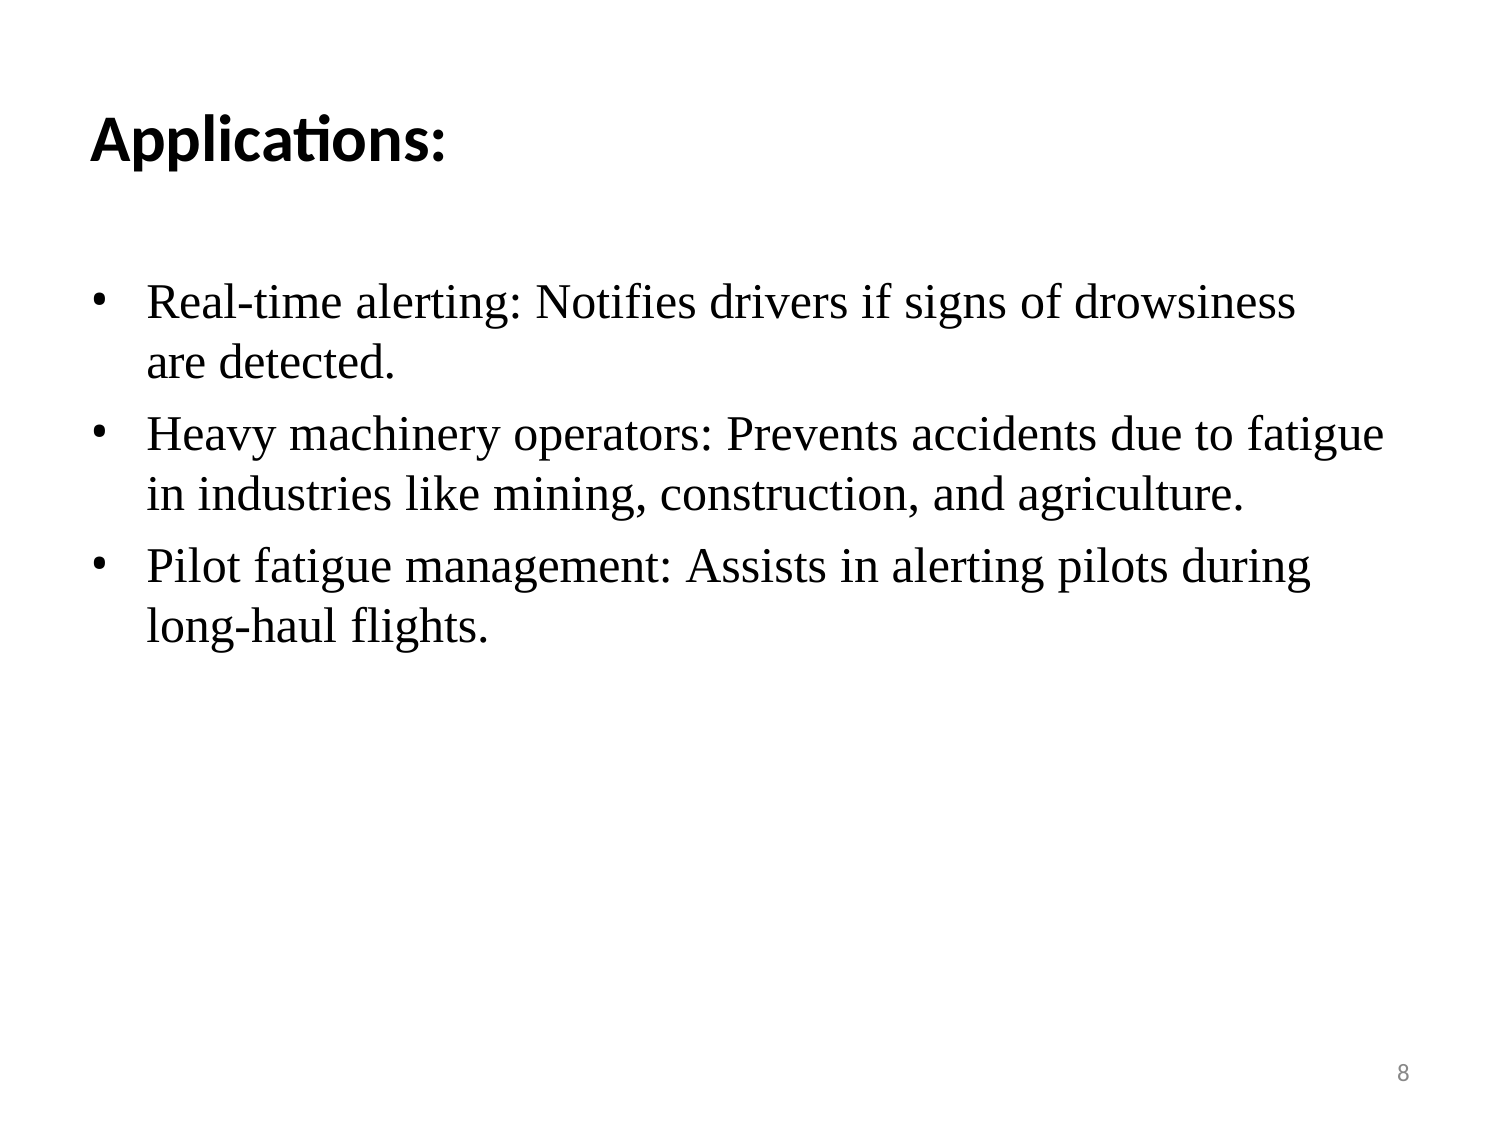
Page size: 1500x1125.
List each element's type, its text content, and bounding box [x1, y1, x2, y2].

title Applications: [87, 1, 1413, 283]
list Real-time alerting: Notifies drivers if signs of drowsiness are detected. Heavy machinery operators: Prevents accidents due to fatigue in industries like mining, construction, and agriculture. Pilot fatigue management: Assists in alerting pilots during long-haul flights. [87, 266, 1387, 906]
text_box 8 [1395, 1054, 1412, 1087]
